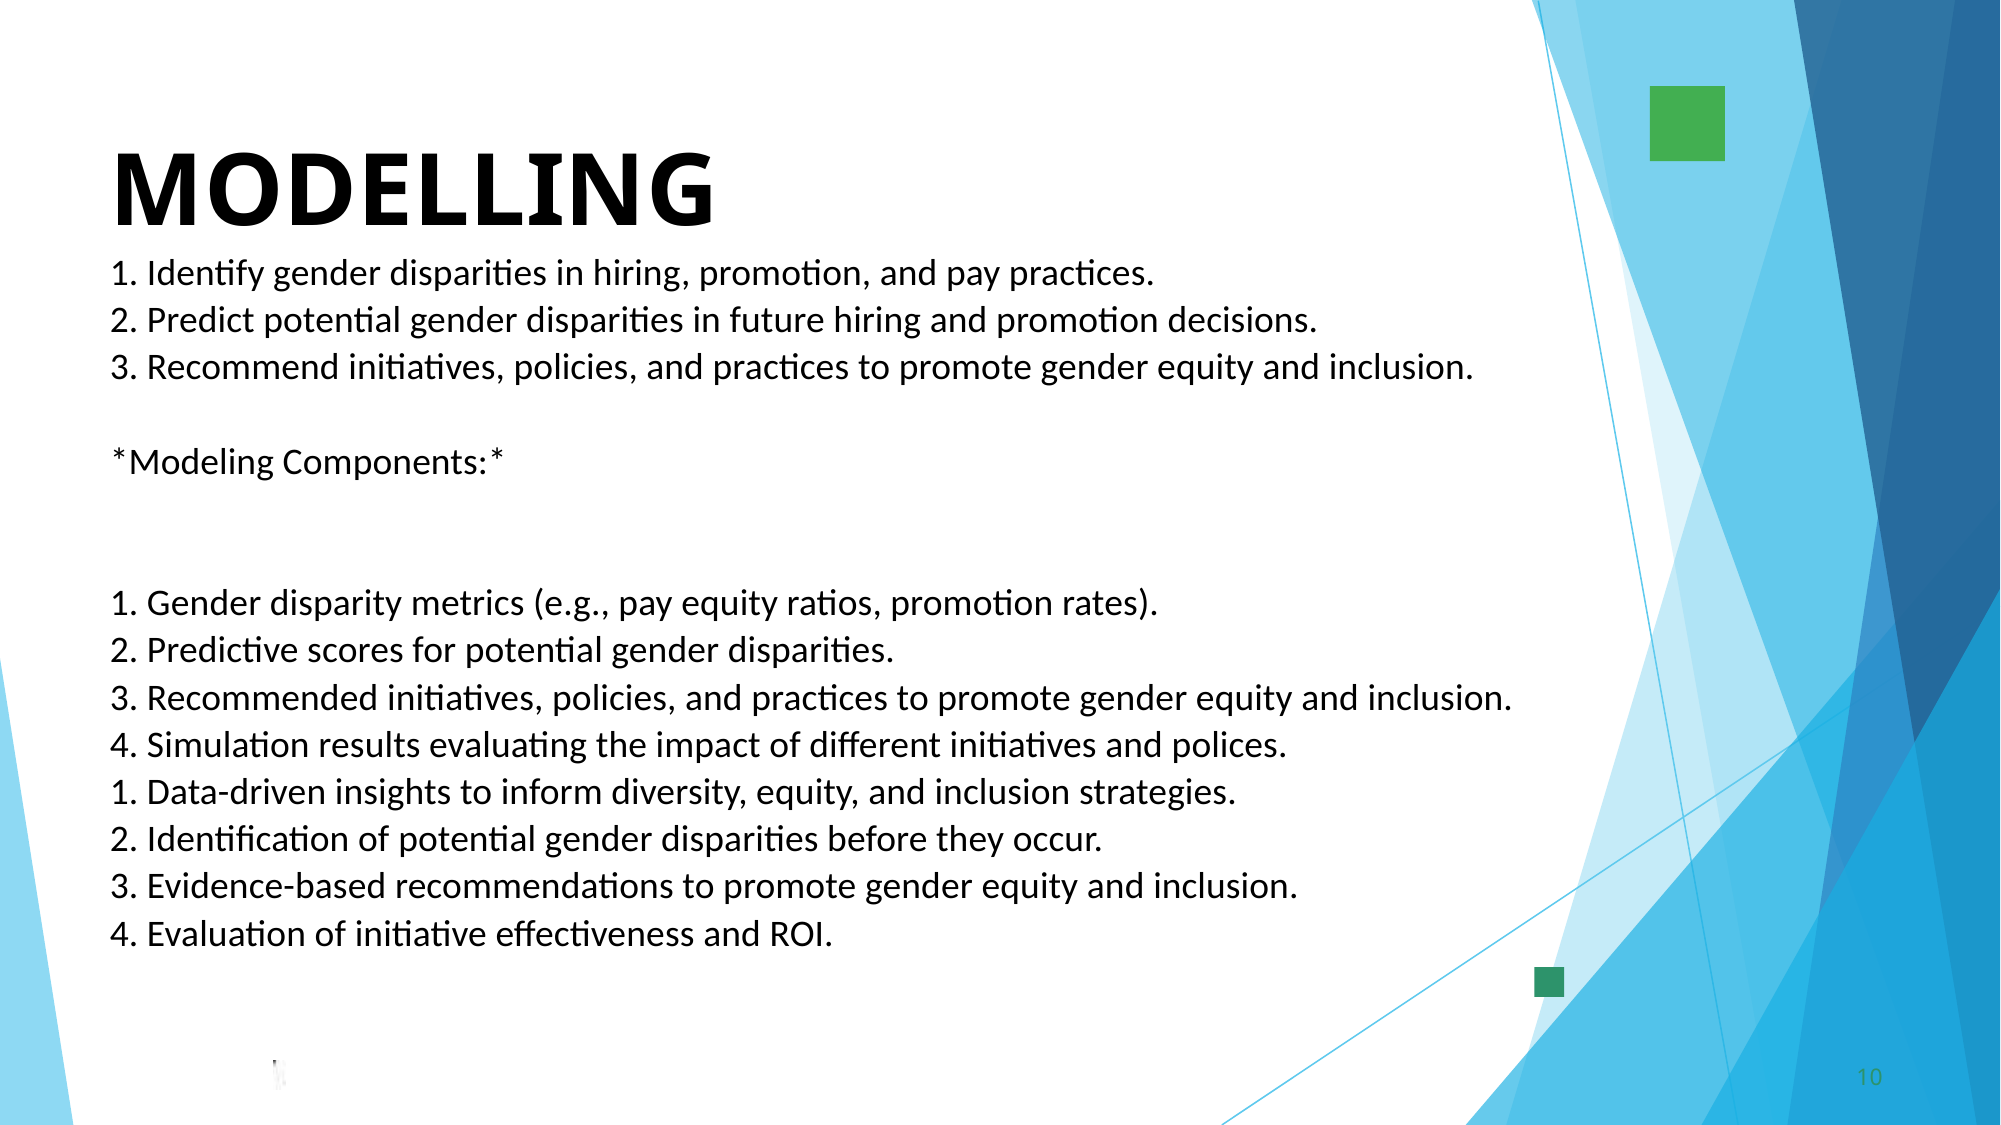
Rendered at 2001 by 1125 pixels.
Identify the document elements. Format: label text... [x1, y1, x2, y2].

picture [273, 1060, 287, 1091]
text_box MODELLING 1. Identify gender disparities in hiring, promotion, and pay practices. 2. Predict potential gender disparities in future hiring and promotion decisions. 3. Recommend initiatives, policies, and practices to promote gender equity and inclusion. *Modeling Components:* 1. Gender disparity metrics (e.g., pay equity ratios, promotion rates). 2. Predictive scores for potential gender disparities. 3. Recommended initiatives, policies, and practices to promote gender equity and inclusion. 4. Simulation results evaluating the impact of different initiatives and polices. 1. Data-driven insights to inform diversity, equity, and inclusion strategies. 2. Identification of potential gender disparities before they occur. 3. Evidence-based recommendations to promote gender equity and inclusion. 4. Evaluation of initiative effectiveness and ROI. [107, 123, 1778, 954]
text_box 10 [1849, 1061, 1888, 1095]
text_box [1649, 86, 1725, 162]
text_box [1534, 967, 1565, 997]
